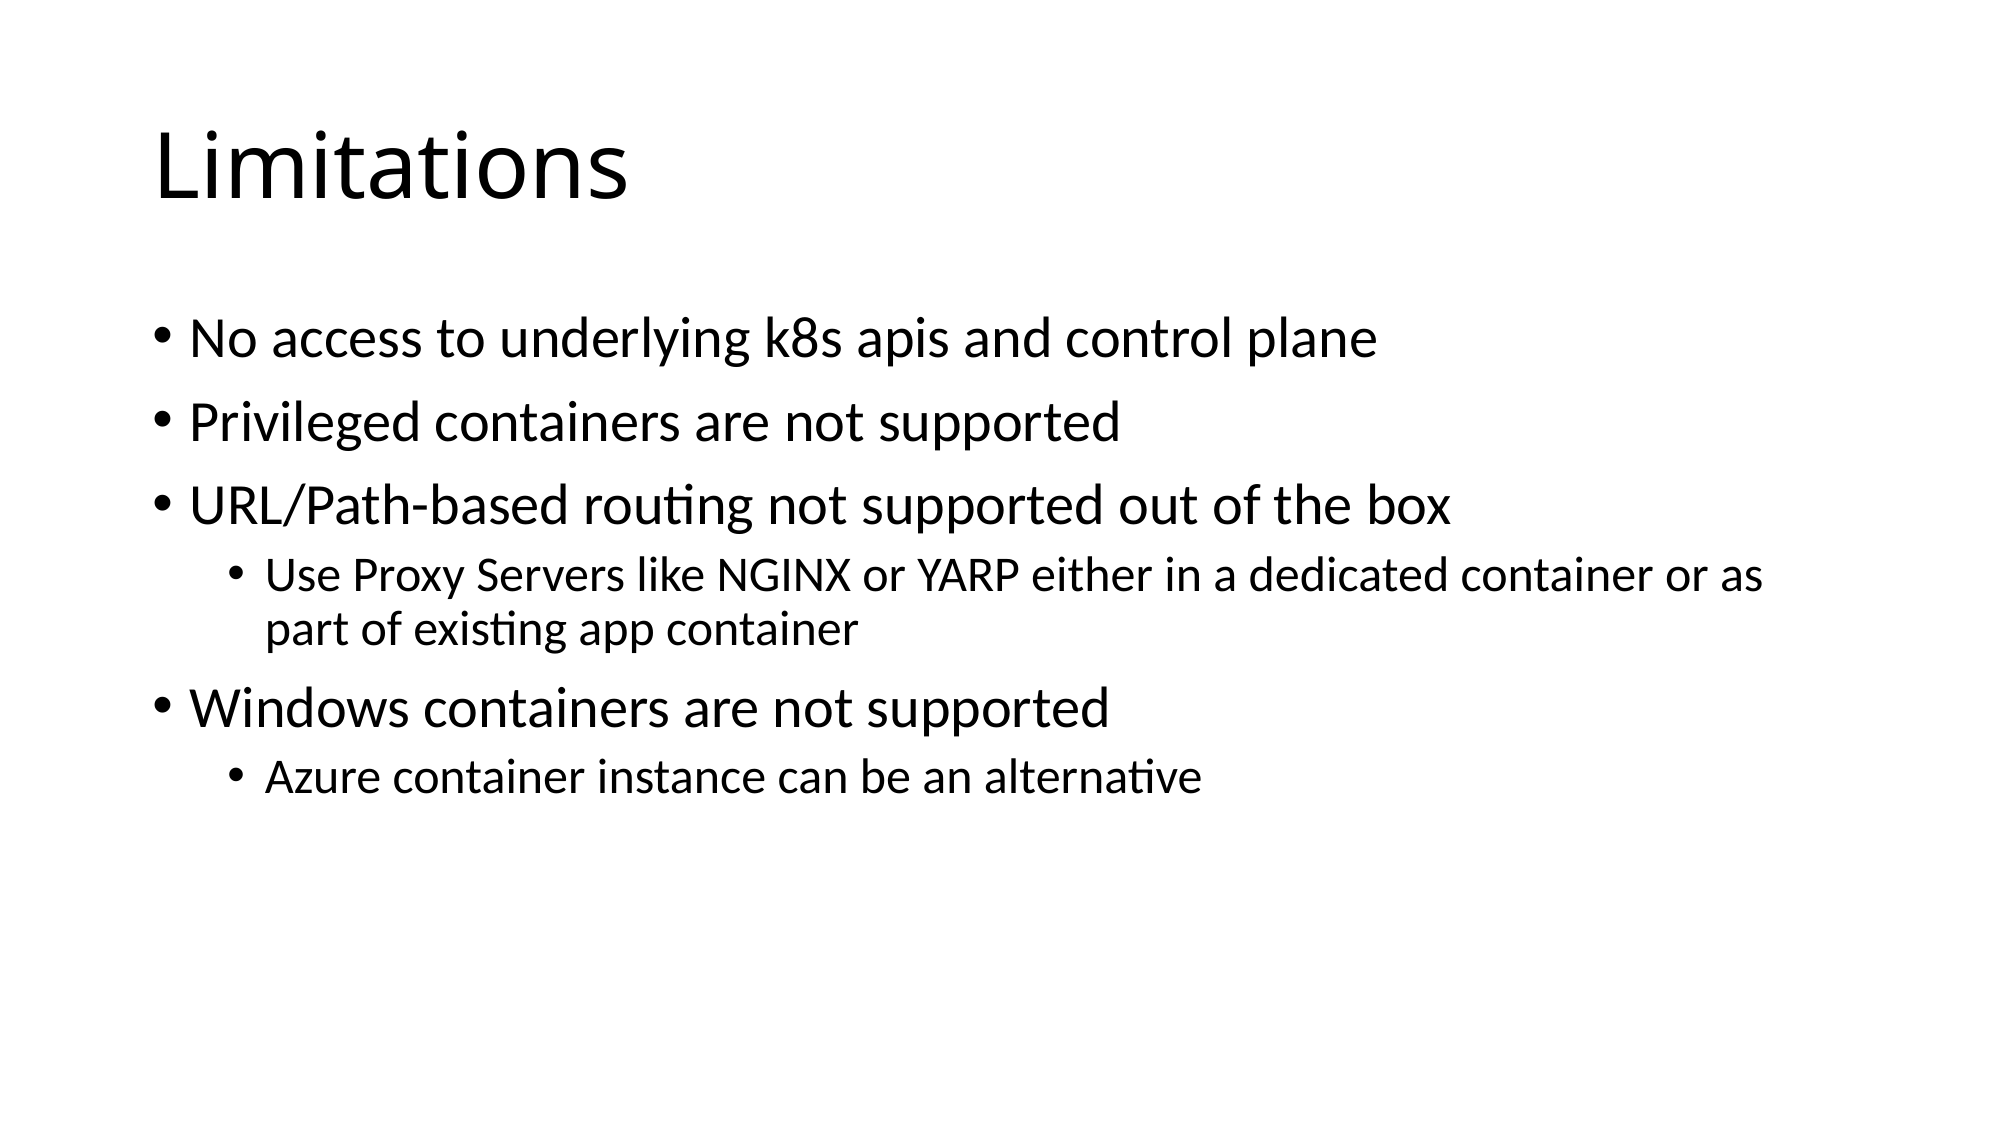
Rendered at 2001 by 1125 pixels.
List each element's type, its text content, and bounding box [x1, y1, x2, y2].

list No access to underlying k8s apis and control plane Privileged containers are not supported URL/Path-based routing not supported out of the box Use Proxy Servers like NGINX or YARP either in a dedicated container or as part of existing app container Windows containers are not supported Azure container instance can be an alternative [137, 299, 1863, 1014]
title Limitations [137, 59, 1863, 278]
